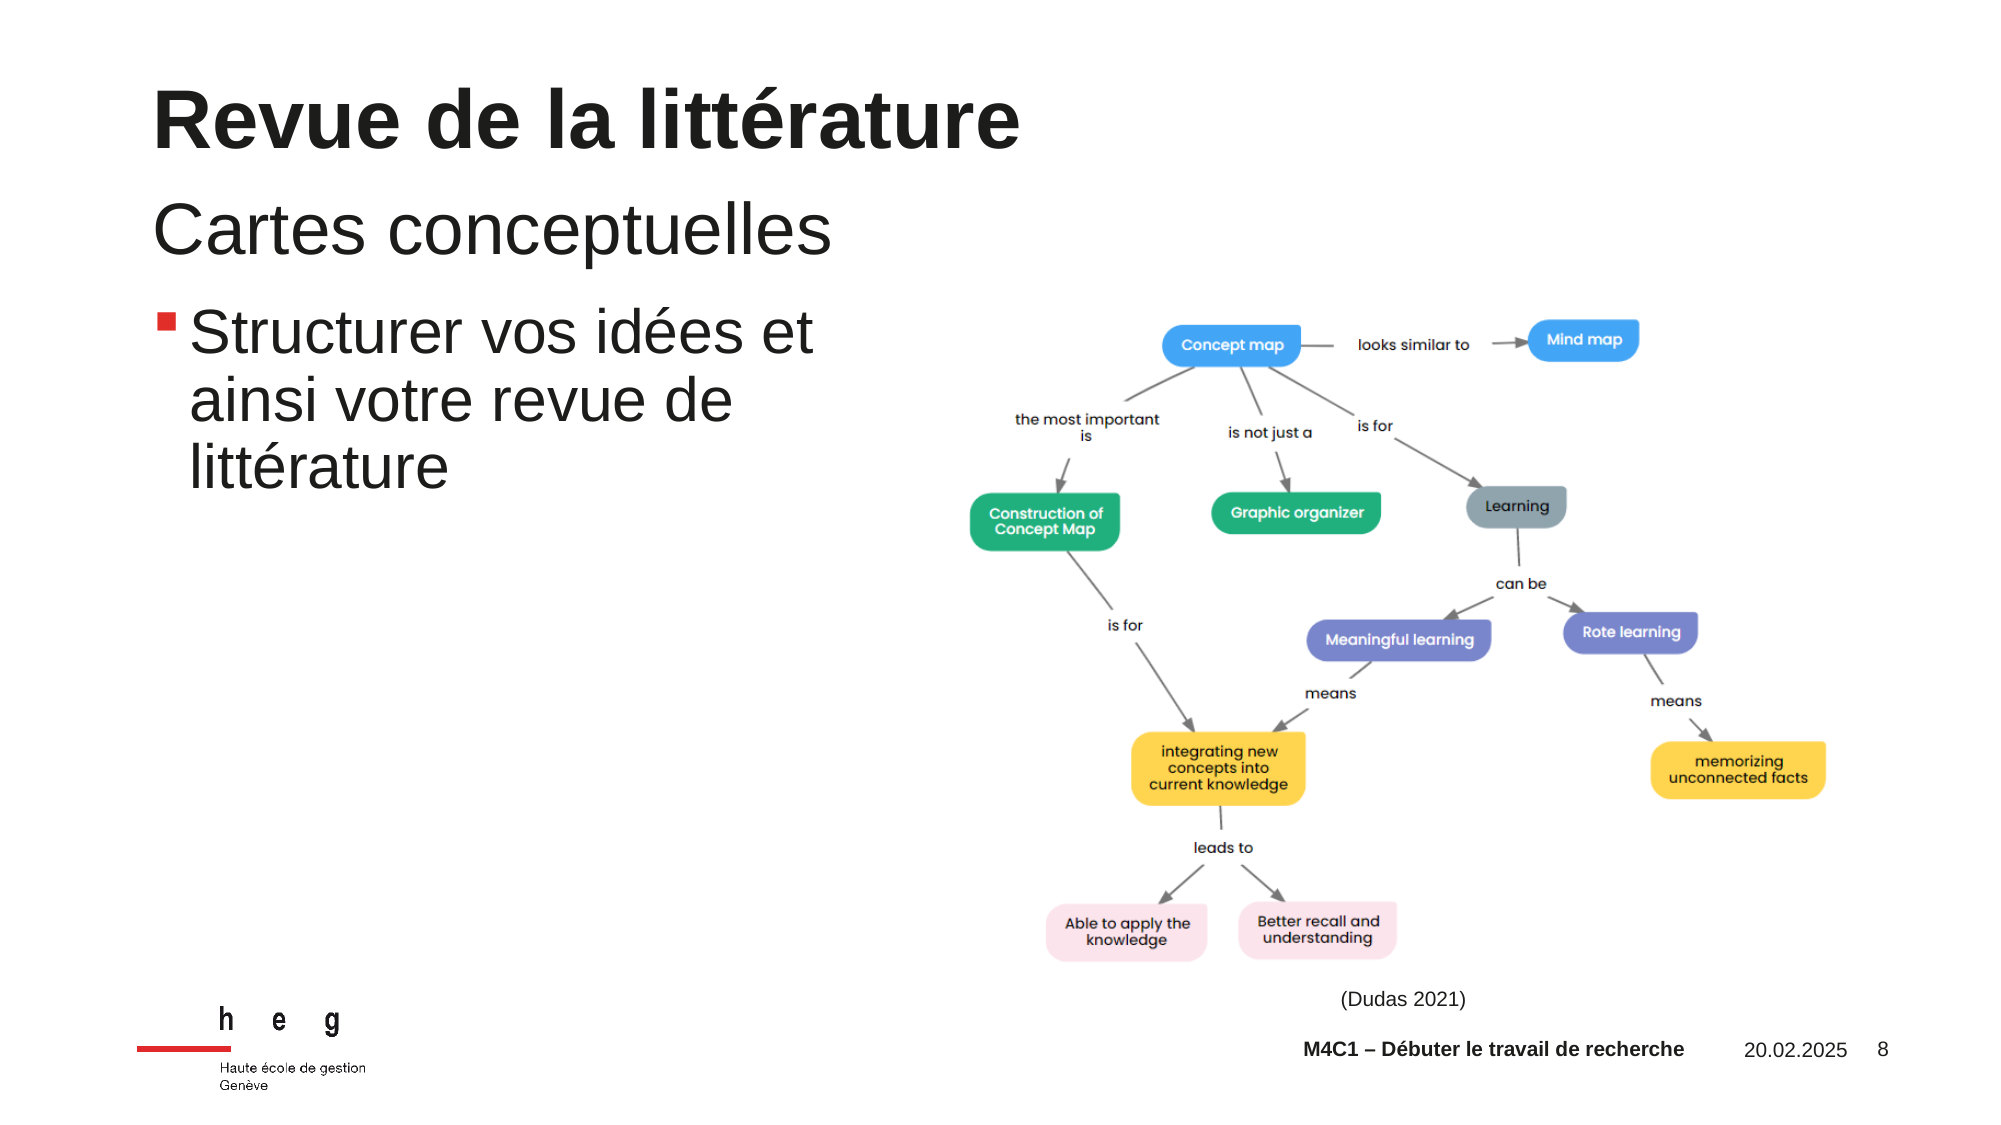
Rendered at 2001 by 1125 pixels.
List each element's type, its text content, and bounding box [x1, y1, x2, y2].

list Structurer vos idées et ainsi votre revue de littérature [137, 292, 944, 979]
list Cartes conceptuelles [137, 184, 1863, 284]
picture [944, 292, 1863, 979]
list Revue de la littérature [137, 69, 1863, 176]
picture [137, 1006, 365, 1090]
text_box (Dudas 2021) [1156, 979, 1651, 1019]
